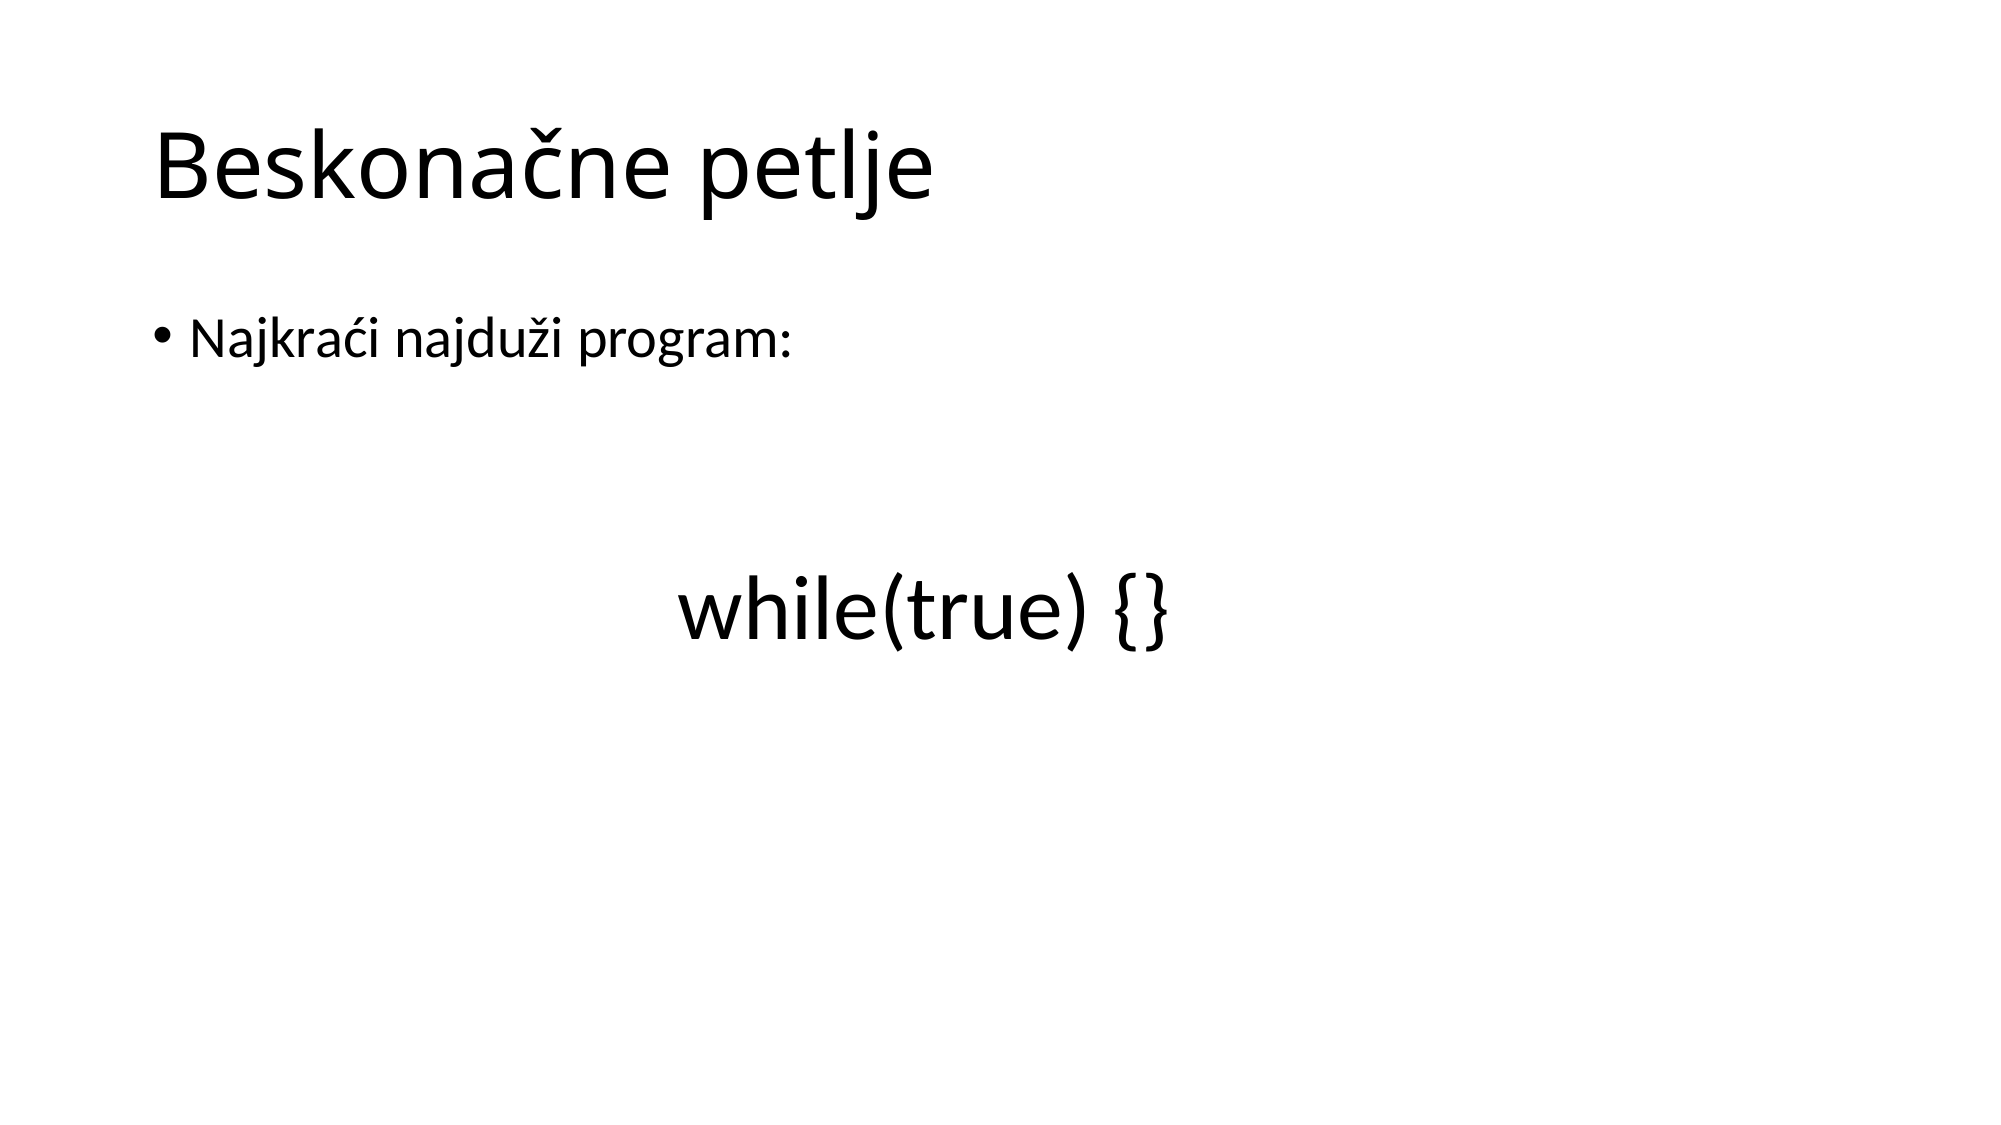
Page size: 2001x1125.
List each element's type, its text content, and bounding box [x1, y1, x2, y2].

list Najkraći najduži program: [137, 299, 1863, 1014]
title Beskonačne petlje [137, 59, 1863, 278]
text_box while(true) {} [663, 540, 1540, 665]
